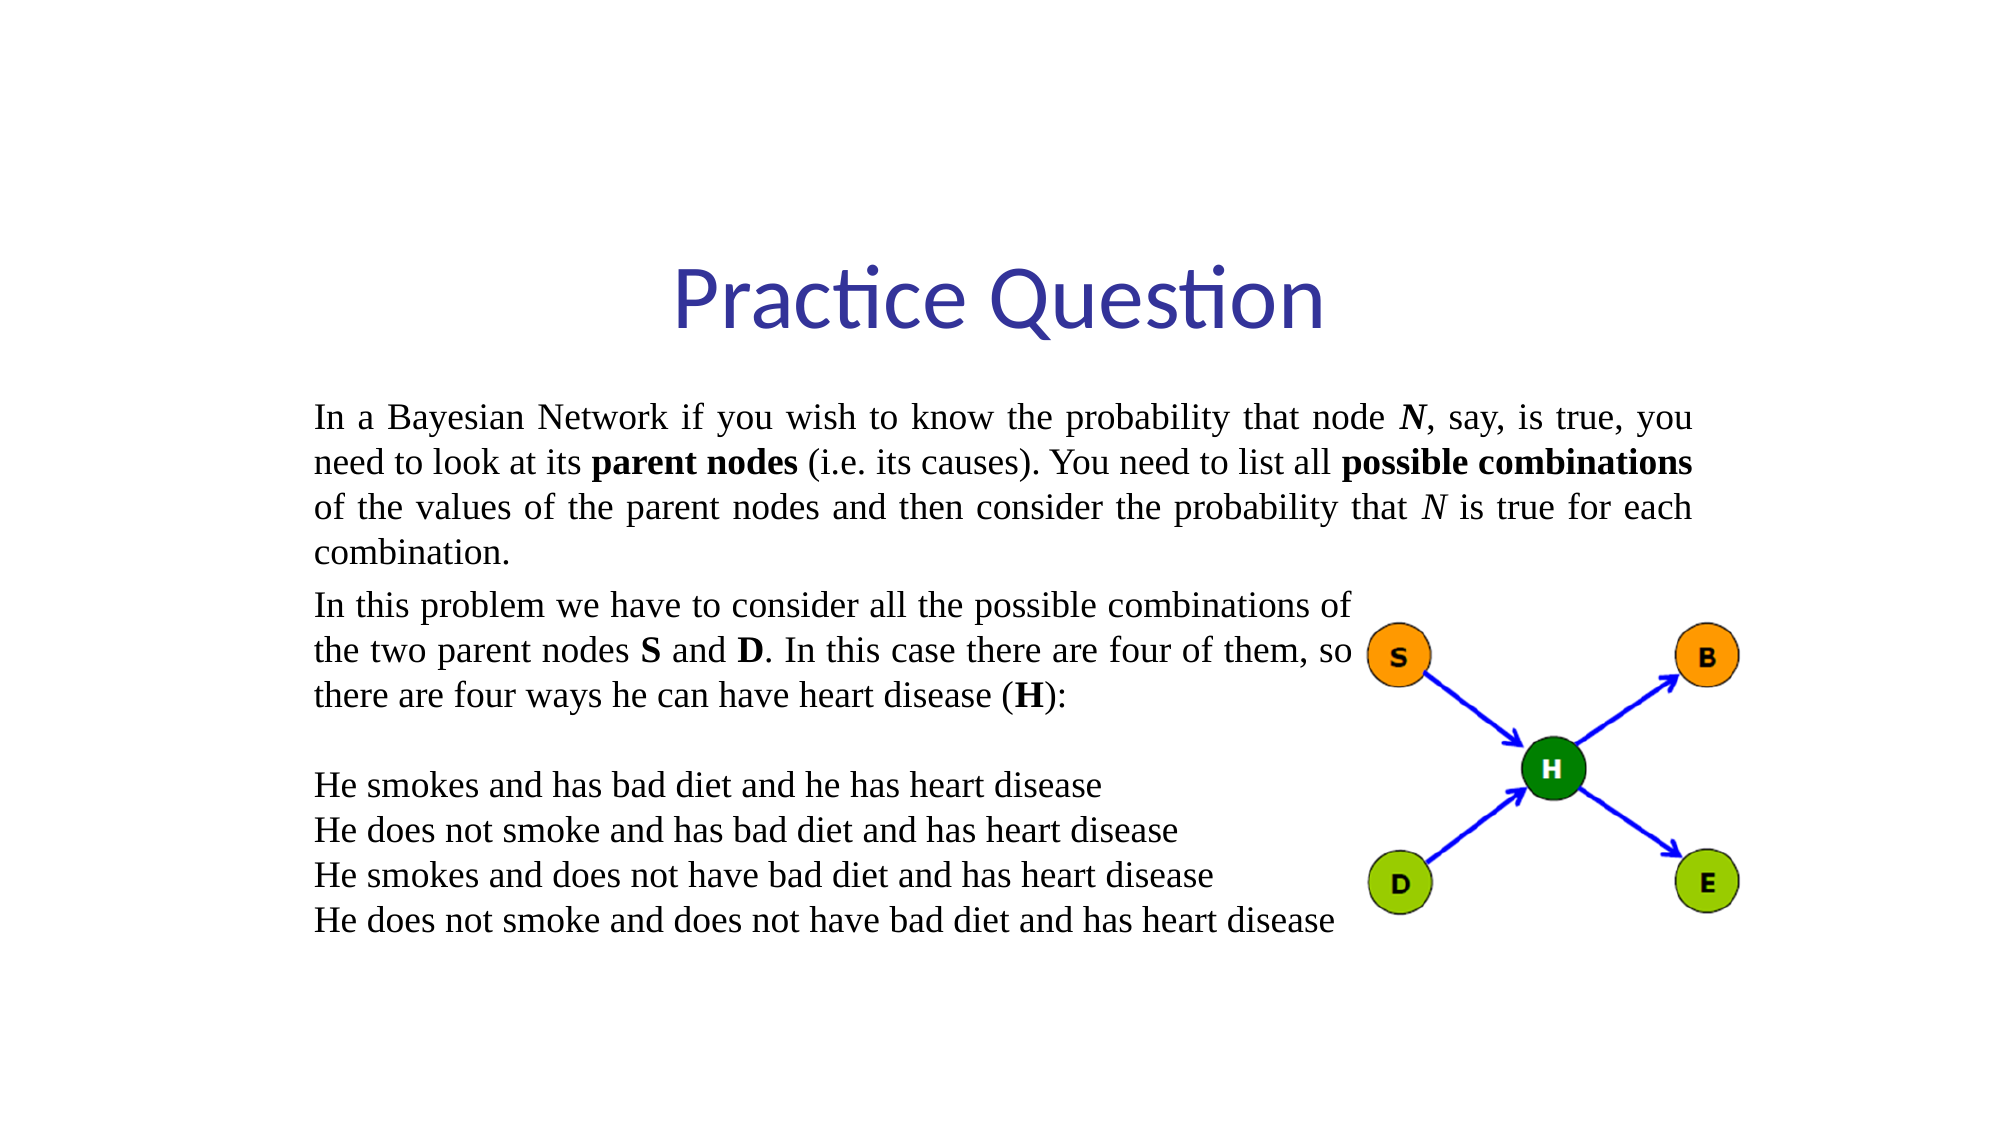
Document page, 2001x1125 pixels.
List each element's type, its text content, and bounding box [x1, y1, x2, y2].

text_box In a Bayesian Network if you wish to know the probability that node N, say, is true, you need to look at its parent nodes (i.e. its causes). You need to list all possible combinations of the values of the parent nodes and then consider the probability that N is true for each combination. [298, 384, 1708, 580]
title Practice Question [0, 171, 2000, 413]
picture [1350, 612, 1751, 927]
text_box In this problem we have to consider all the possible combinations of the two parent nodes S and D. In this case there are four of them, so there are four ways he can have heart disease (H): He smokes and has bad diet and he has heart disease He does not smoke and has bad diet and has heart disease He smokes and does not have bad diet and has heart disease He does not smoke and does not have bad diet and has heart disease [298, 572, 1369, 948]
